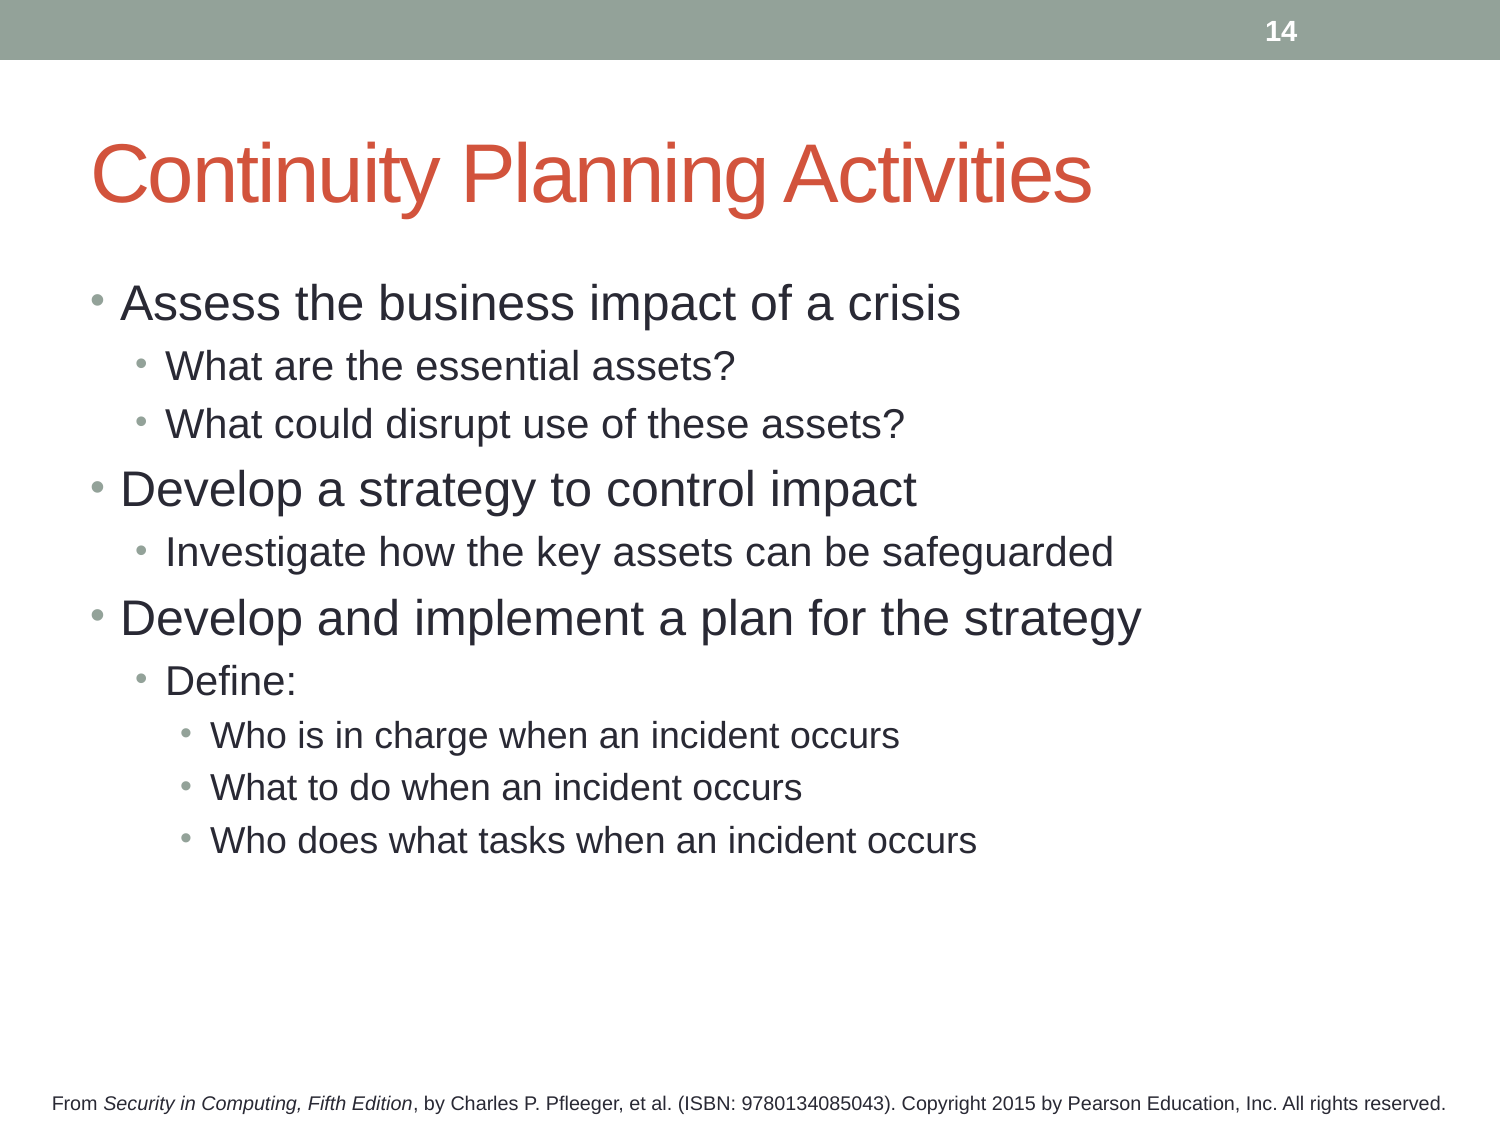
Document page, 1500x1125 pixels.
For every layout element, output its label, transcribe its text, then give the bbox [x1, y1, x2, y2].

slide_number 14 [1250, 3, 1425, 57]
title Continuity Planning Activities [75, 87, 1425, 250]
list Assess the business impact of a crisis What are the essential assets? What could disrupt use of these assets? Develop a strategy to control impact Investigate how the key assets can be safeguarded Develop and implement a plan for the strategy Define: Who is in charge when an incident occurs What to do when an incident occurs Who does what tasks when an incident occurs [75, 262, 1425, 1063]
footer From Security in Computing, Fifth Edition, by Charles P. Pfleeger, et al. (ISBN: 9780134085043). Copyright 2015 by Pearson Education, Inc. All rights reserved. [0, 1075, 1500, 1125]
